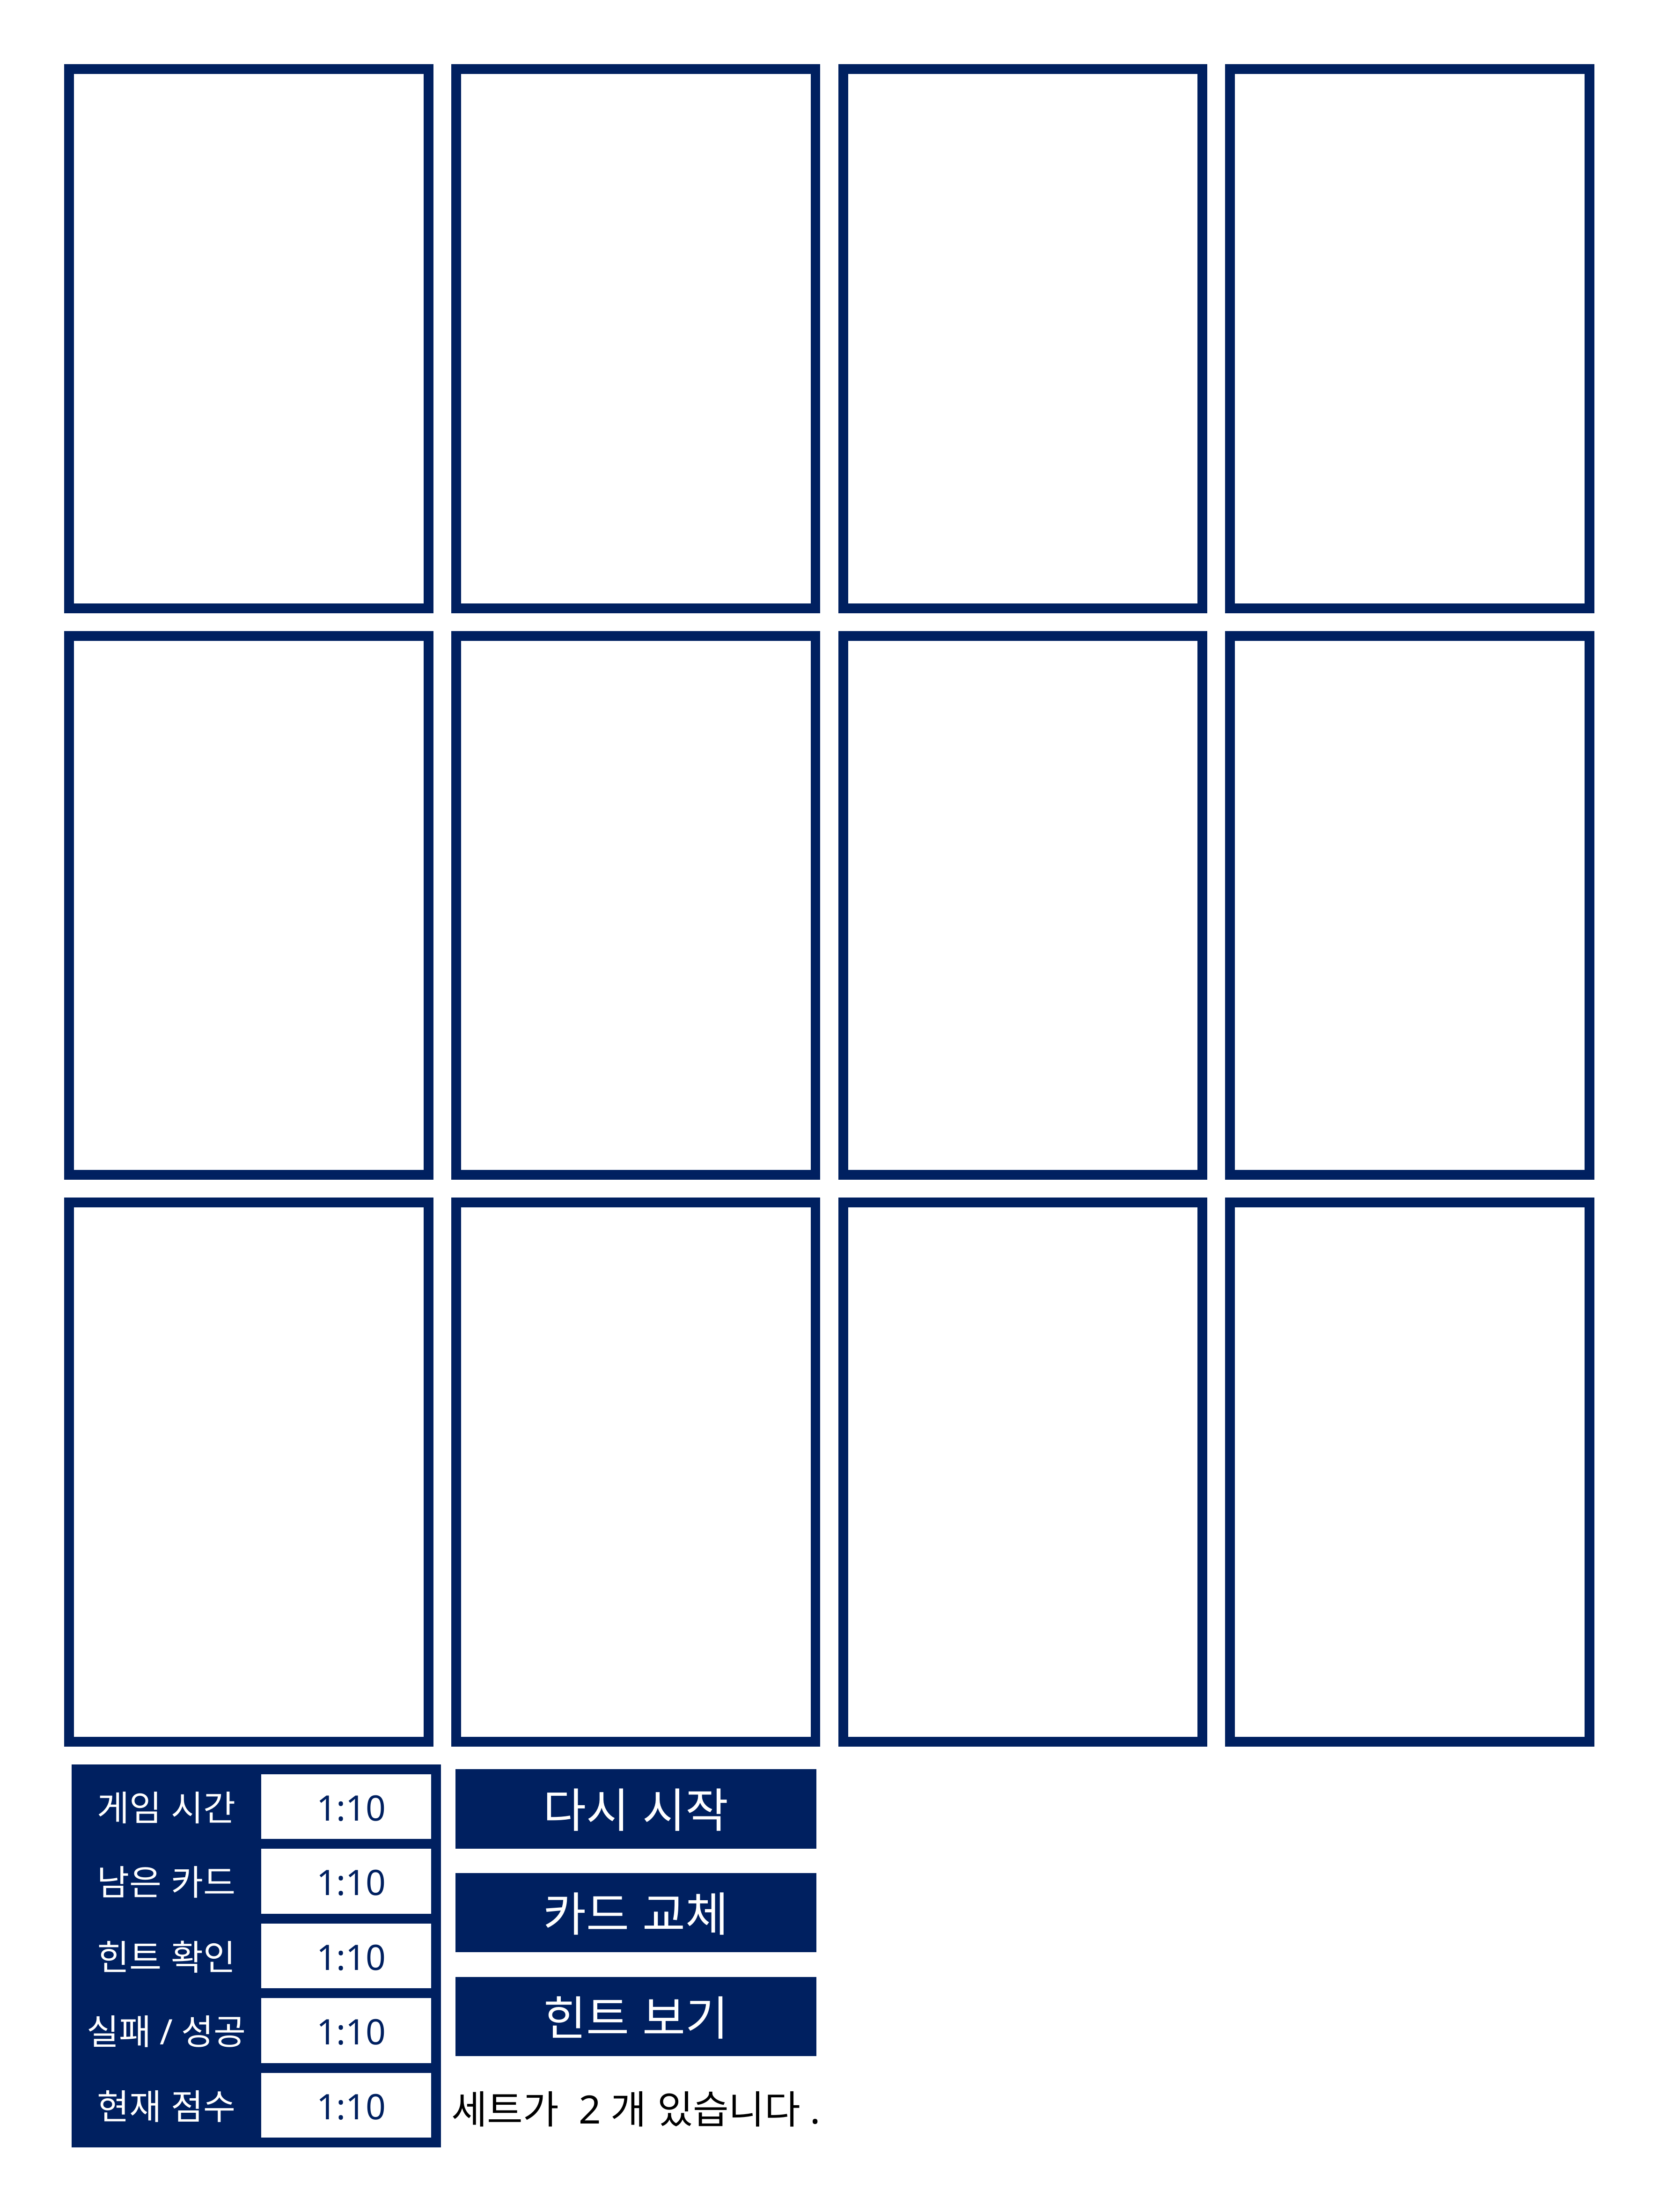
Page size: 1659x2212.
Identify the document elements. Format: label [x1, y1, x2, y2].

text_box [843, 68, 1203, 609]
text_box [1229, 1202, 1590, 1742]
text_box [455, 68, 816, 609]
text_box [455, 1770, 816, 2134]
text_box [455, 635, 816, 1176]
text_box [68, 1202, 429, 1742]
text_box [455, 1202, 816, 1742]
text_box [76, 1769, 436, 2143]
text_box [68, 68, 429, 609]
text_box [843, 635, 1203, 1176]
text_box [843, 1202, 1203, 1742]
text_box [1229, 68, 1590, 609]
text_box [68, 635, 429, 1176]
text_box [1229, 635, 1590, 1176]
